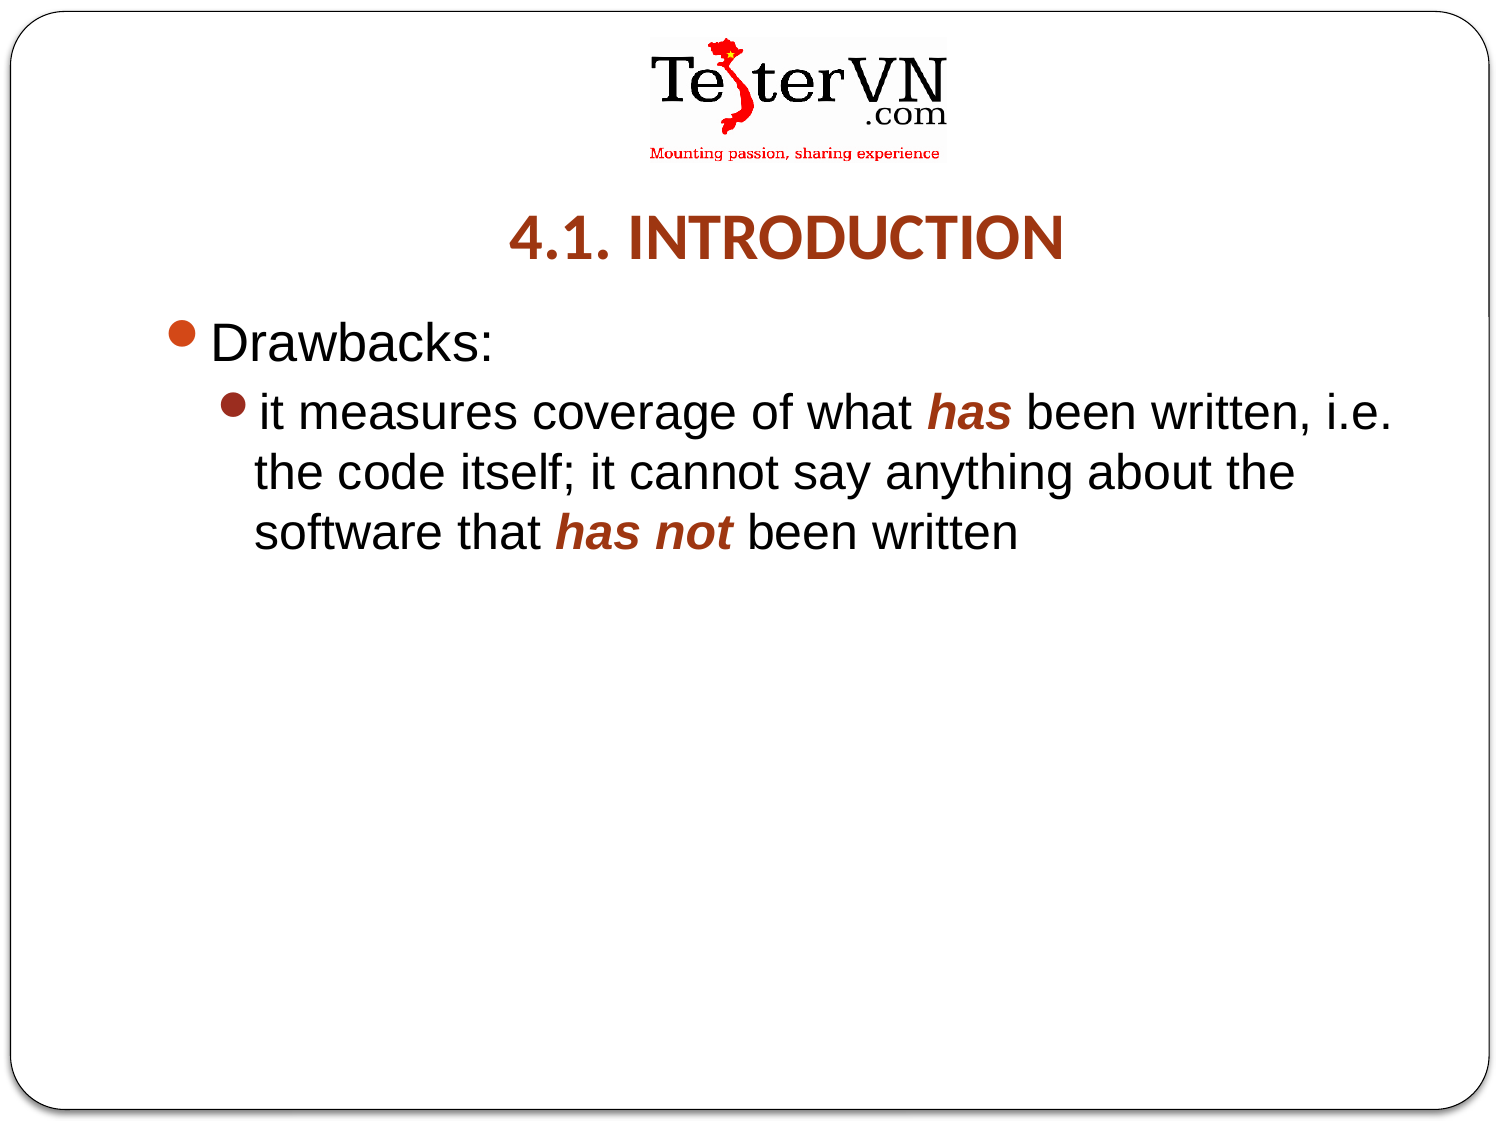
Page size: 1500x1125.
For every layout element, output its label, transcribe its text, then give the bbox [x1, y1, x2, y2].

picture [649, 37, 948, 163]
title 4.1. INTRODUCTION [150, 99, 1425, 288]
list Drawbacks: it measures coverage of what has been written, i.e. the code itself; it cannot say anything about the software that has not been written [150, 299, 1425, 1063]
